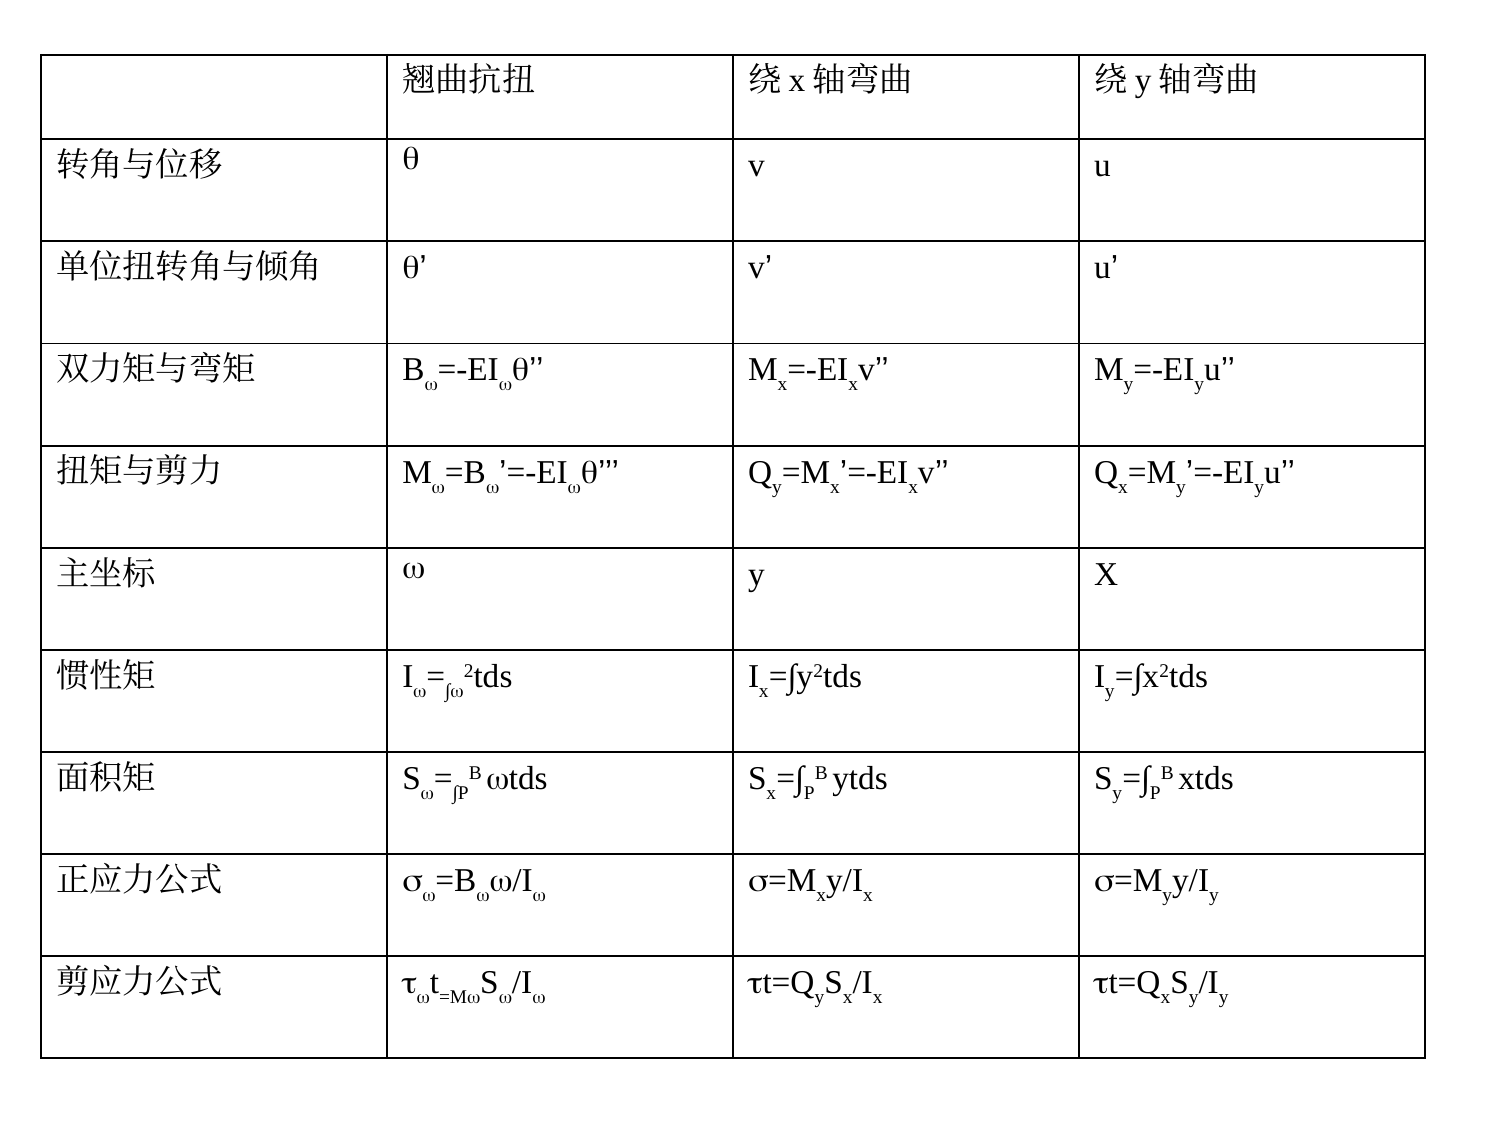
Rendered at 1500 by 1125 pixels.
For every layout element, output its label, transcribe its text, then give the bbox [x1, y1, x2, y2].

table_cell My=-EIyu’’ [1080, 344, 1424, 445]
table_cell Qx=My’=-EIyu’’ [1080, 447, 1424, 547]
table_cell 主坐标 [42, 549, 386, 649]
table_header 绕x轴弯曲 [734, 56, 1078, 138]
table_cell M=B’=-EI’’’ [388, 447, 732, 547]
table_cell  [388, 549, 732, 649]
table_cell I=∫2tds [388, 651, 732, 751]
table_cell t=QySx/Ix [734, 957, 1078, 1057]
table_cell Sx=∫PB ytds [734, 753, 1078, 853]
table_cell  [388, 140, 732, 240]
table_cell =Myy/Iy [1080, 855, 1424, 955]
table_cell v’ [734, 242, 1078, 343]
table_cell 面积矩 [42, 753, 386, 853]
table_cell v [734, 140, 1078, 240]
table_cell Ix=∫y2tds [734, 651, 1078, 751]
table_cell u’ [1080, 242, 1424, 343]
table_cell B=-EI’’ [388, 344, 732, 445]
table_cell X [1080, 549, 1424, 649]
table_cell 正应力公式 [42, 855, 386, 955]
table_header 翘曲抗扭 [388, 56, 732, 138]
table_cell t=QxSy/Iy [1080, 957, 1424, 1057]
table_cell 单位扭转角与倾角 [42, 242, 386, 343]
table_cell y [734, 549, 1078, 649]
table_header 绕y轴弯曲 [1080, 56, 1424, 138]
table_cell 扭矩与剪力 [42, 447, 386, 547]
table_cell t=MS/I [388, 957, 732, 1057]
table_cell S=∫PB tds [388, 753, 732, 853]
table_cell 惯性矩 [42, 651, 386, 751]
table_cell 双力矩与弯矩 [42, 344, 386, 445]
table_cell Sy=∫PB xtds [1080, 753, 1424, 853]
table_cell =B/I [388, 855, 732, 955]
table_cell 转角与位移 [42, 140, 386, 240]
table_cell ’ [388, 242, 732, 343]
table_cell u [1080, 140, 1424, 240]
table_header [42, 56, 386, 138]
table_cell =Mxy/Ix [734, 855, 1078, 955]
table_cell 剪应力公式 [42, 957, 386, 1057]
table_cell Iy=∫x2tds [1080, 651, 1424, 751]
table_cell Mx=-EIxv’’ [734, 344, 1078, 445]
table_cell Qy=Mx’=-EIxv’’ [734, 447, 1078, 547]
